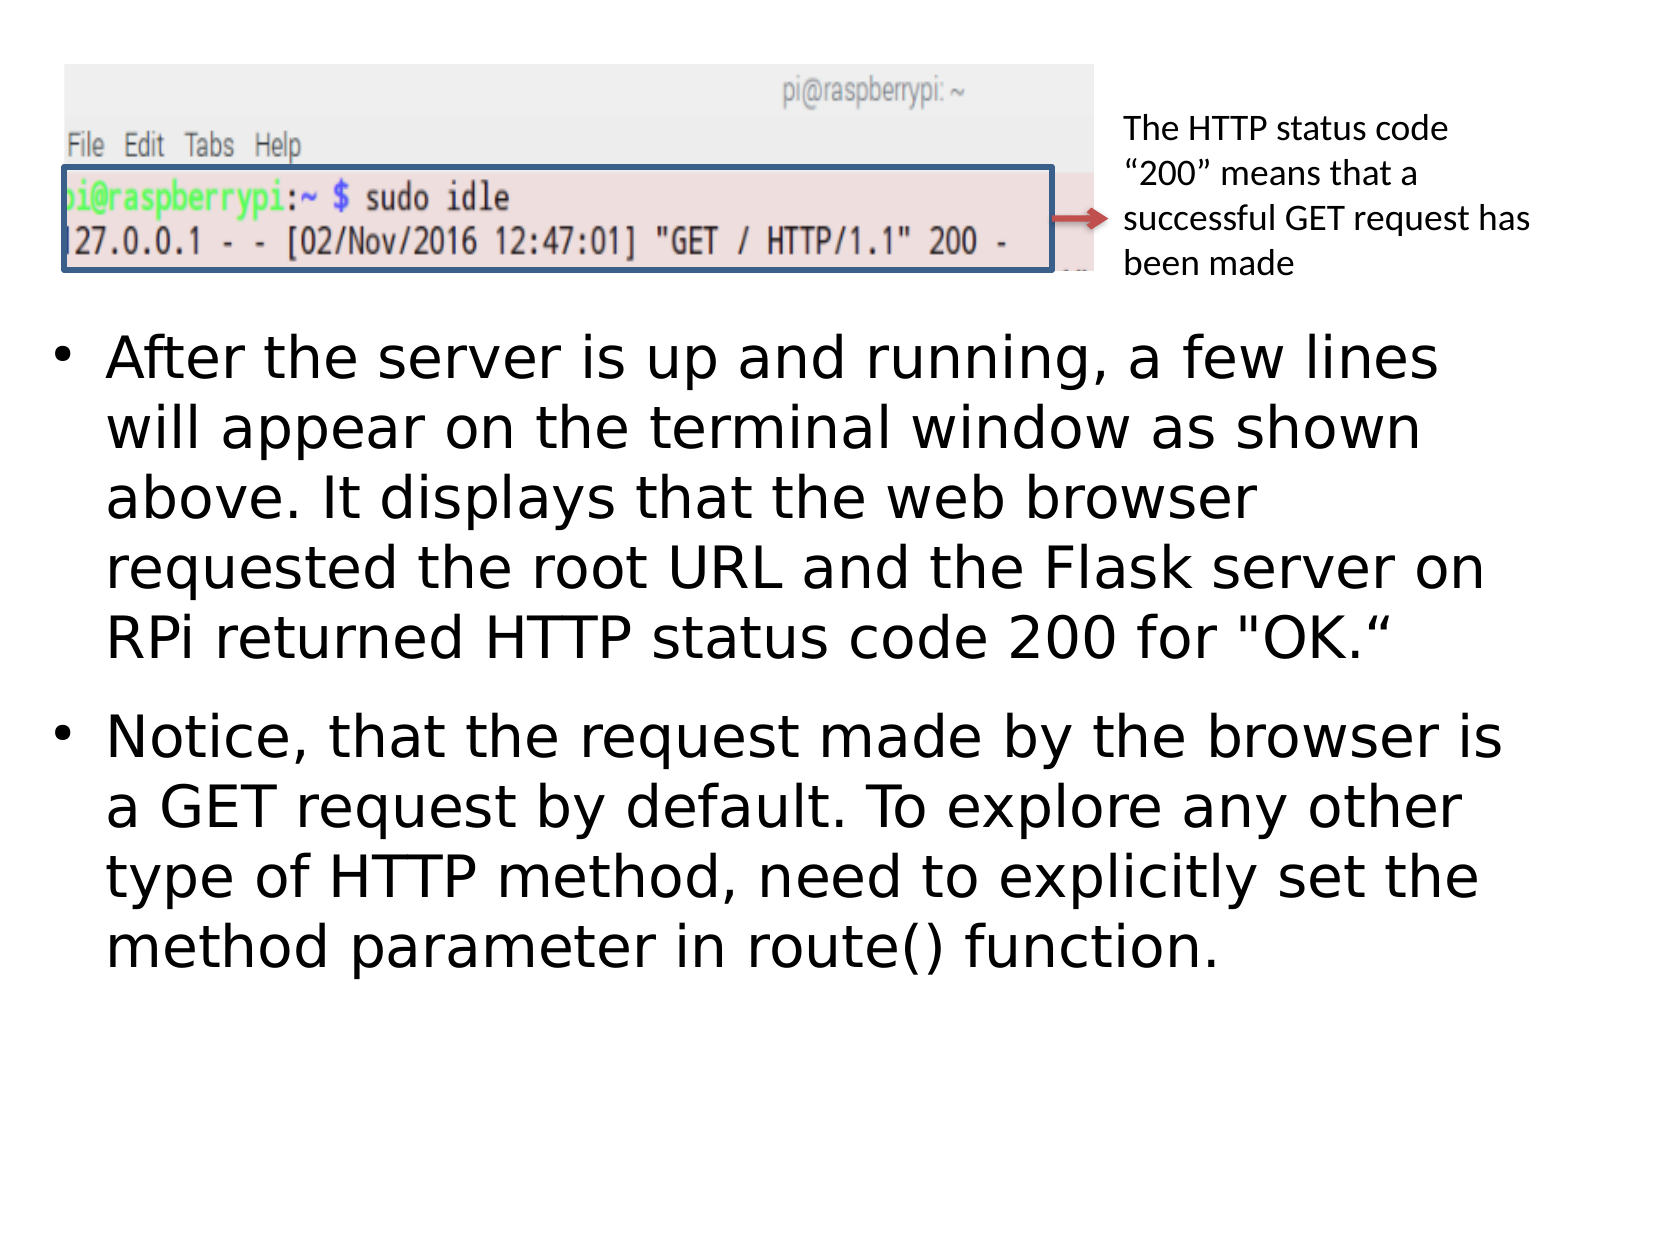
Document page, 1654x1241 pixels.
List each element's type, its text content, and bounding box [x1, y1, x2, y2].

picture [64, 63, 1095, 271]
text_box After the server is up and running, a few lines will appear on the terminal window as shown above. It displays that the web browser requested the root URL and the Flask server on RPi returned HTTP status code 200 for "OK.“ Notice, that the request made by the browser is a GET request by default. To explore any other type of HTTP method, need to explicitly set the method parameter in route() function. [34, 320, 1523, 613]
text_box The HTTP status code “200” means that a successful GET request has been made [1108, 95, 1553, 290]
